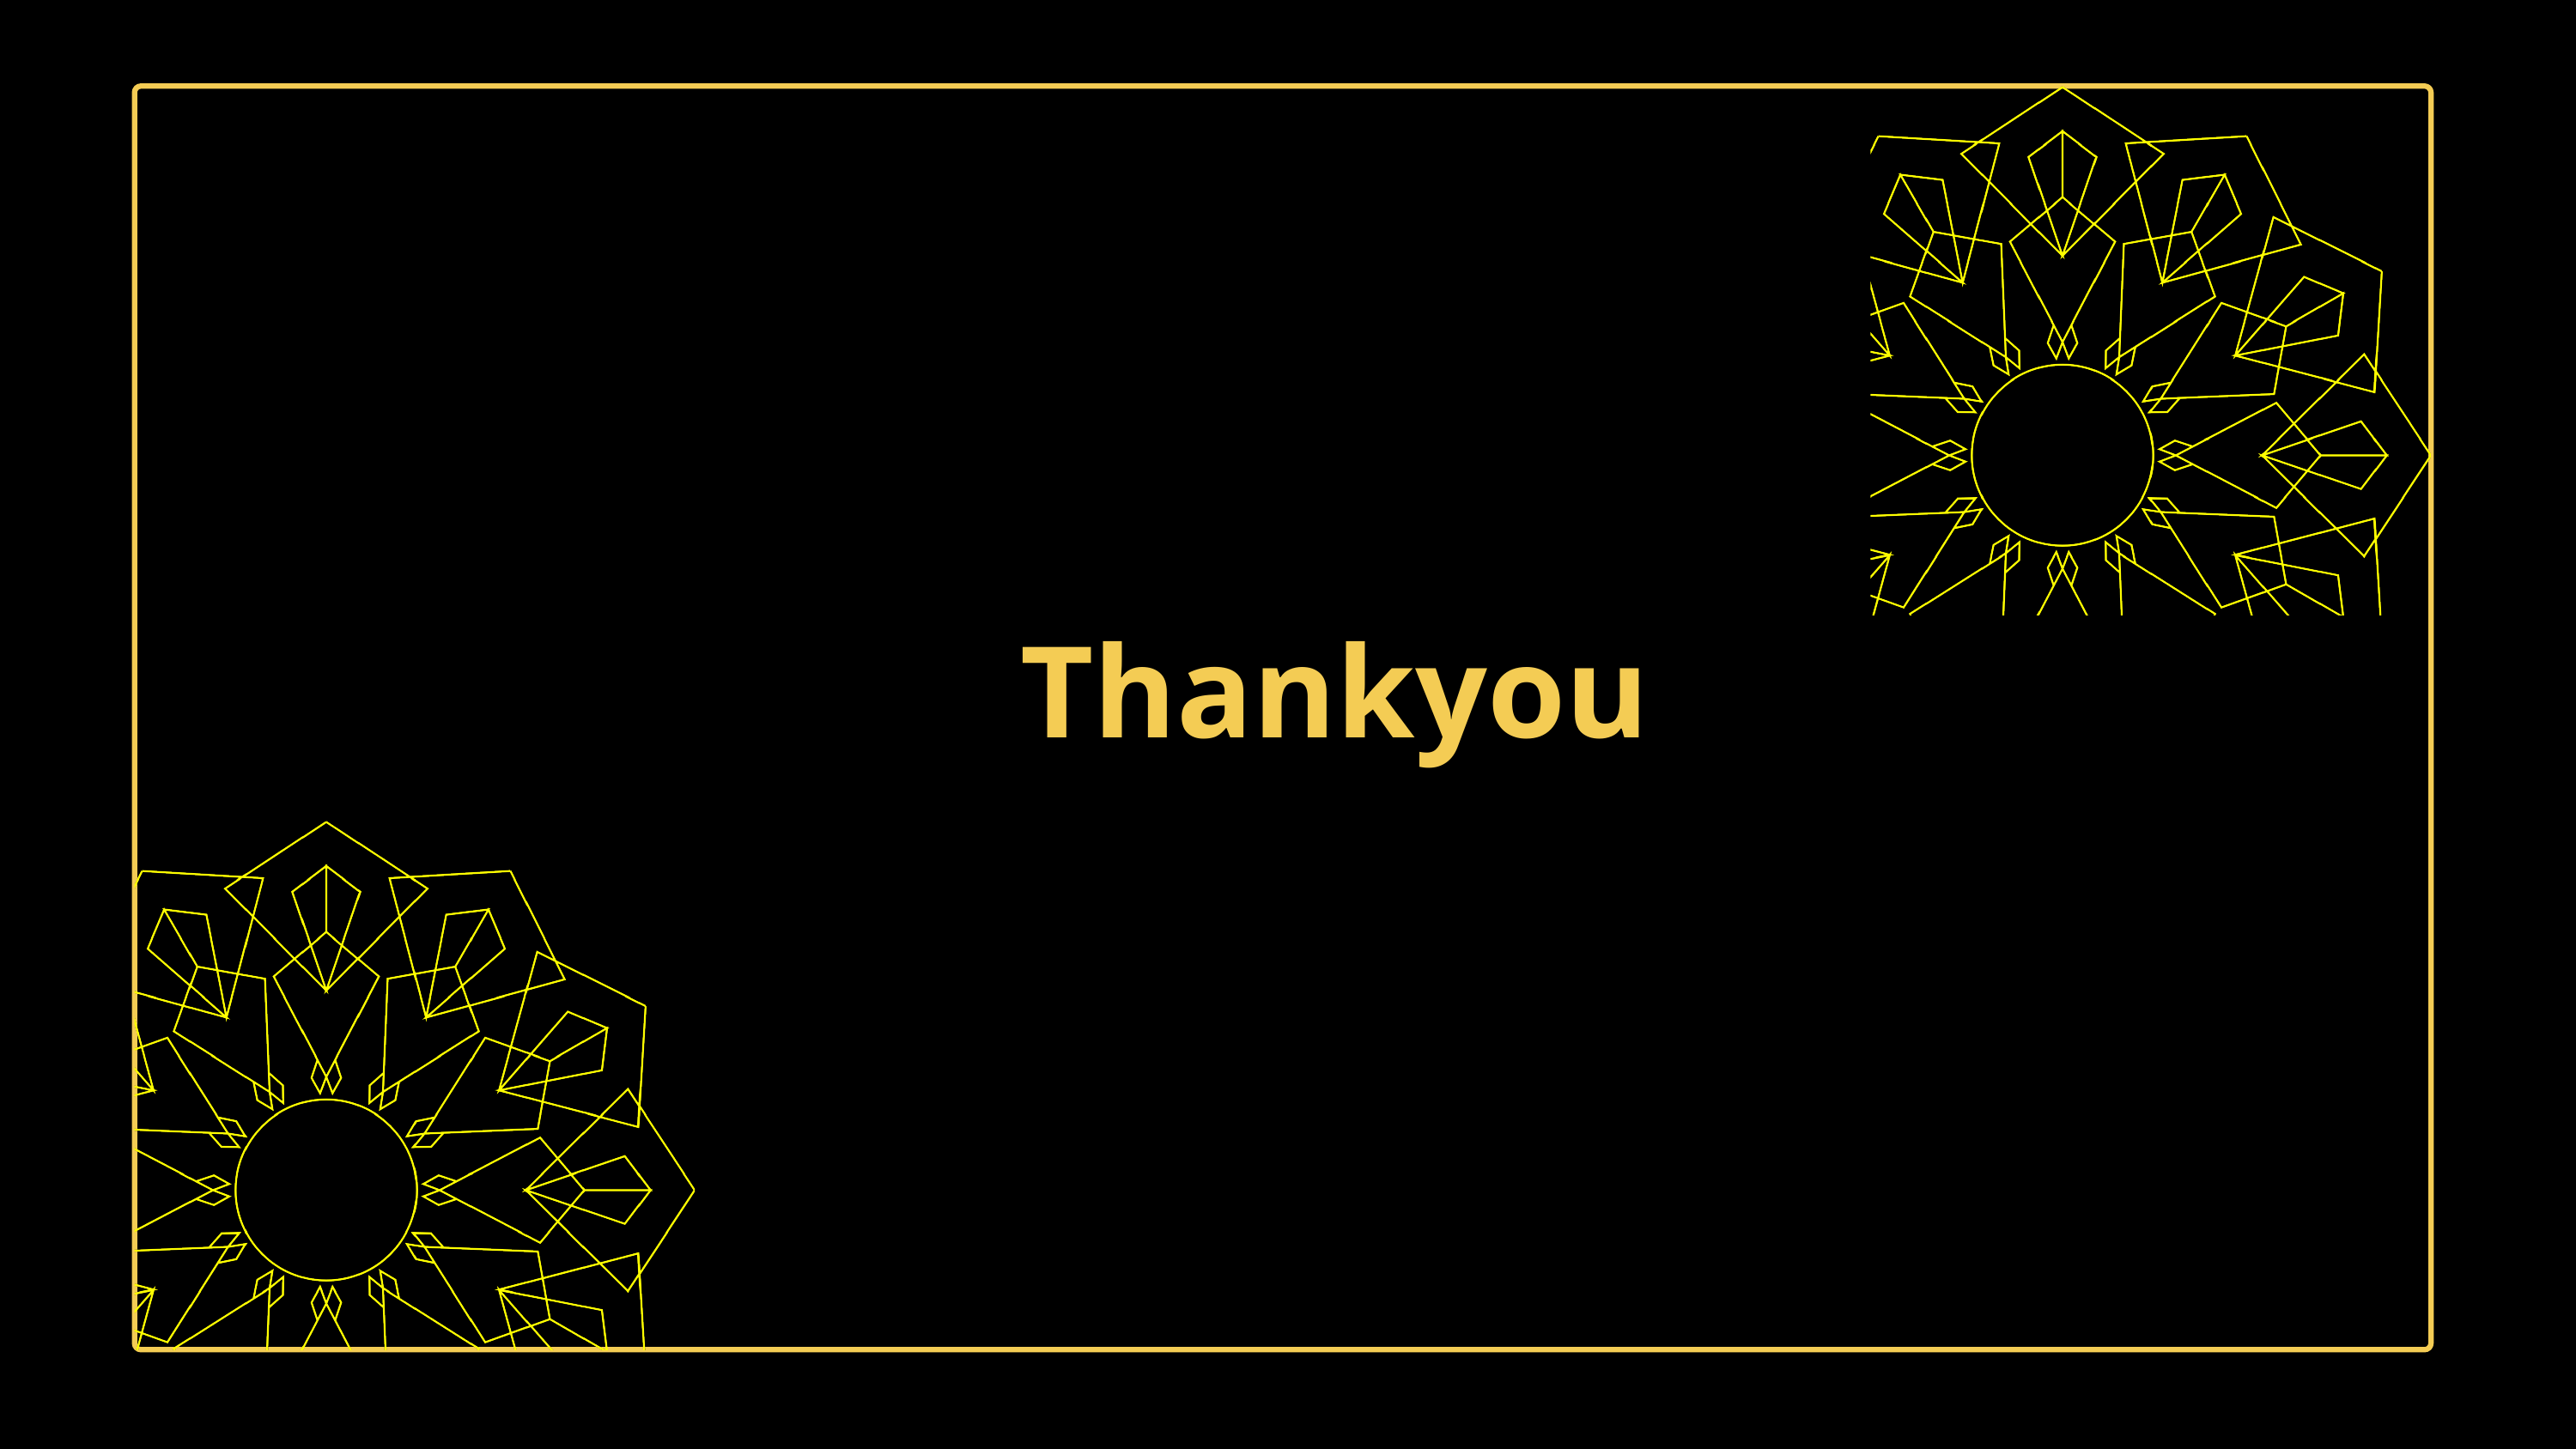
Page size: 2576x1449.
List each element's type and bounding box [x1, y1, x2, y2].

text_box [134, 85, 2432, 1350]
